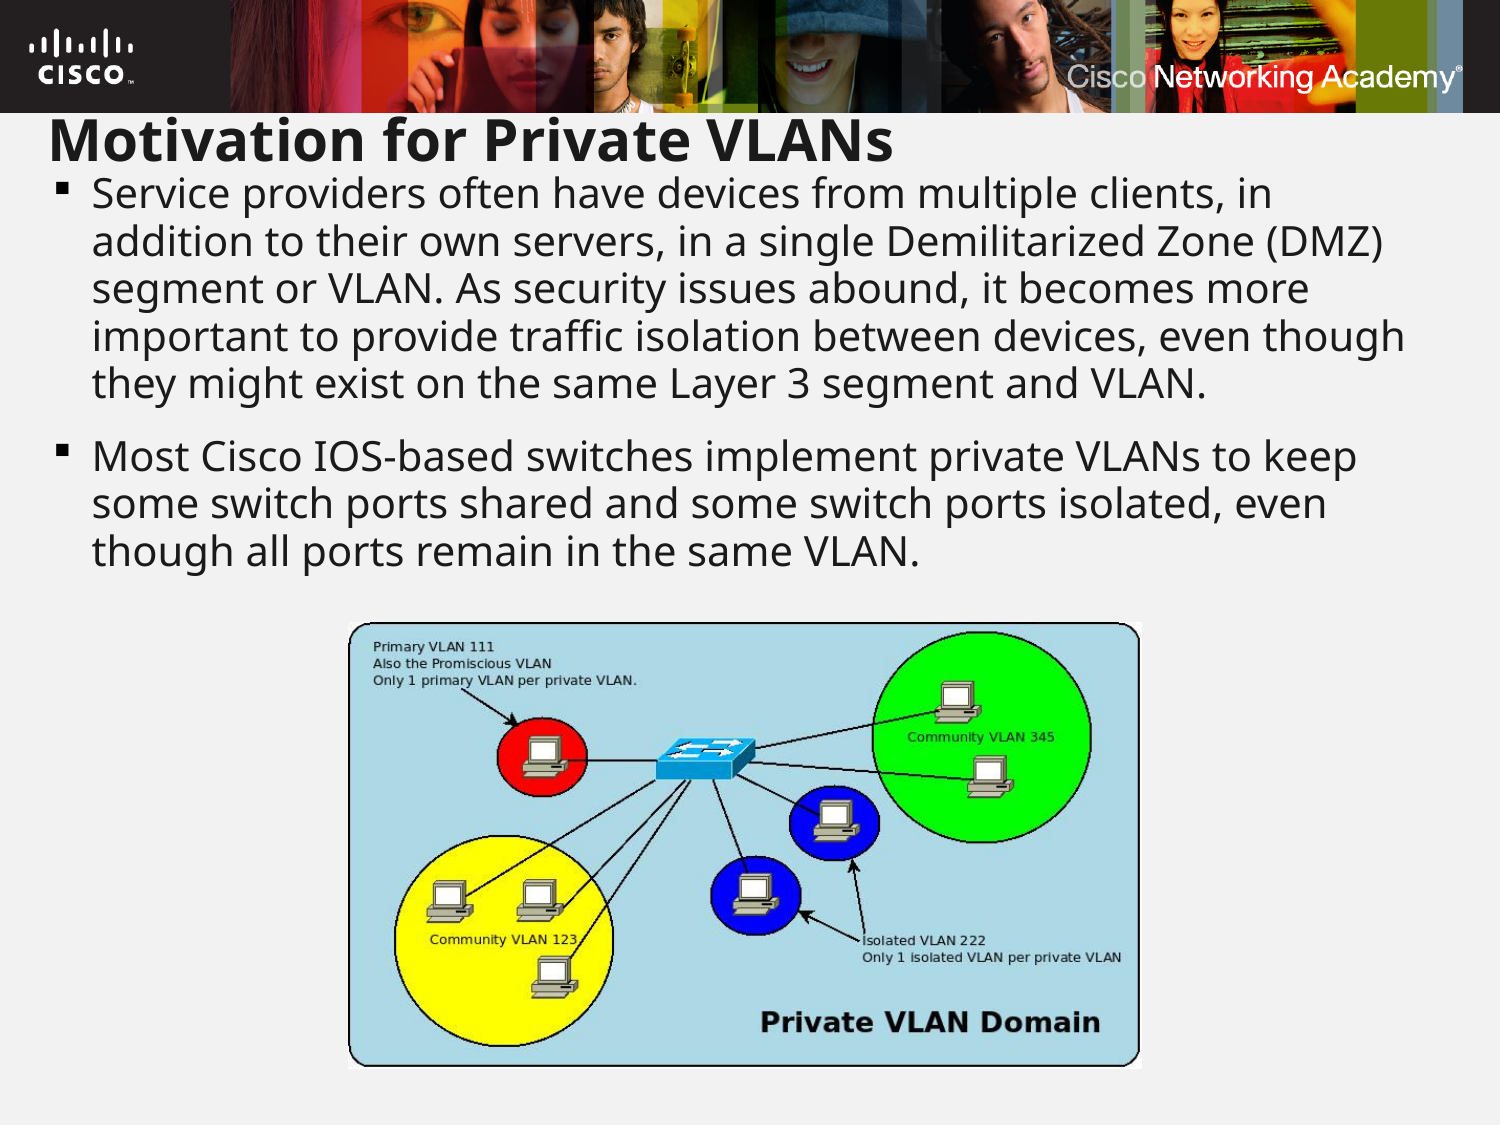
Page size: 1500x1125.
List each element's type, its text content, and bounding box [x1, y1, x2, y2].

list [347, 622, 1142, 1069]
picture [0, 0, 1500, 113]
list Service providers often have devices from multiple clients, in addition to their own servers, in a single Demilitarized Zone (DMZ) segment or VLAN. As security issues abound, it becomes more important to provide traffic isolation between devices, even though they might exist on the same Layer 3 segment and VLAN. Most Cisco IOS-based switches implement private VLANs to keep some switch ports shared and some switch ports isolated, even though all ports remain in the same VLAN. [45, 164, 1444, 613]
title Motivation for Private VLANs [41, 90, 1440, 180]
